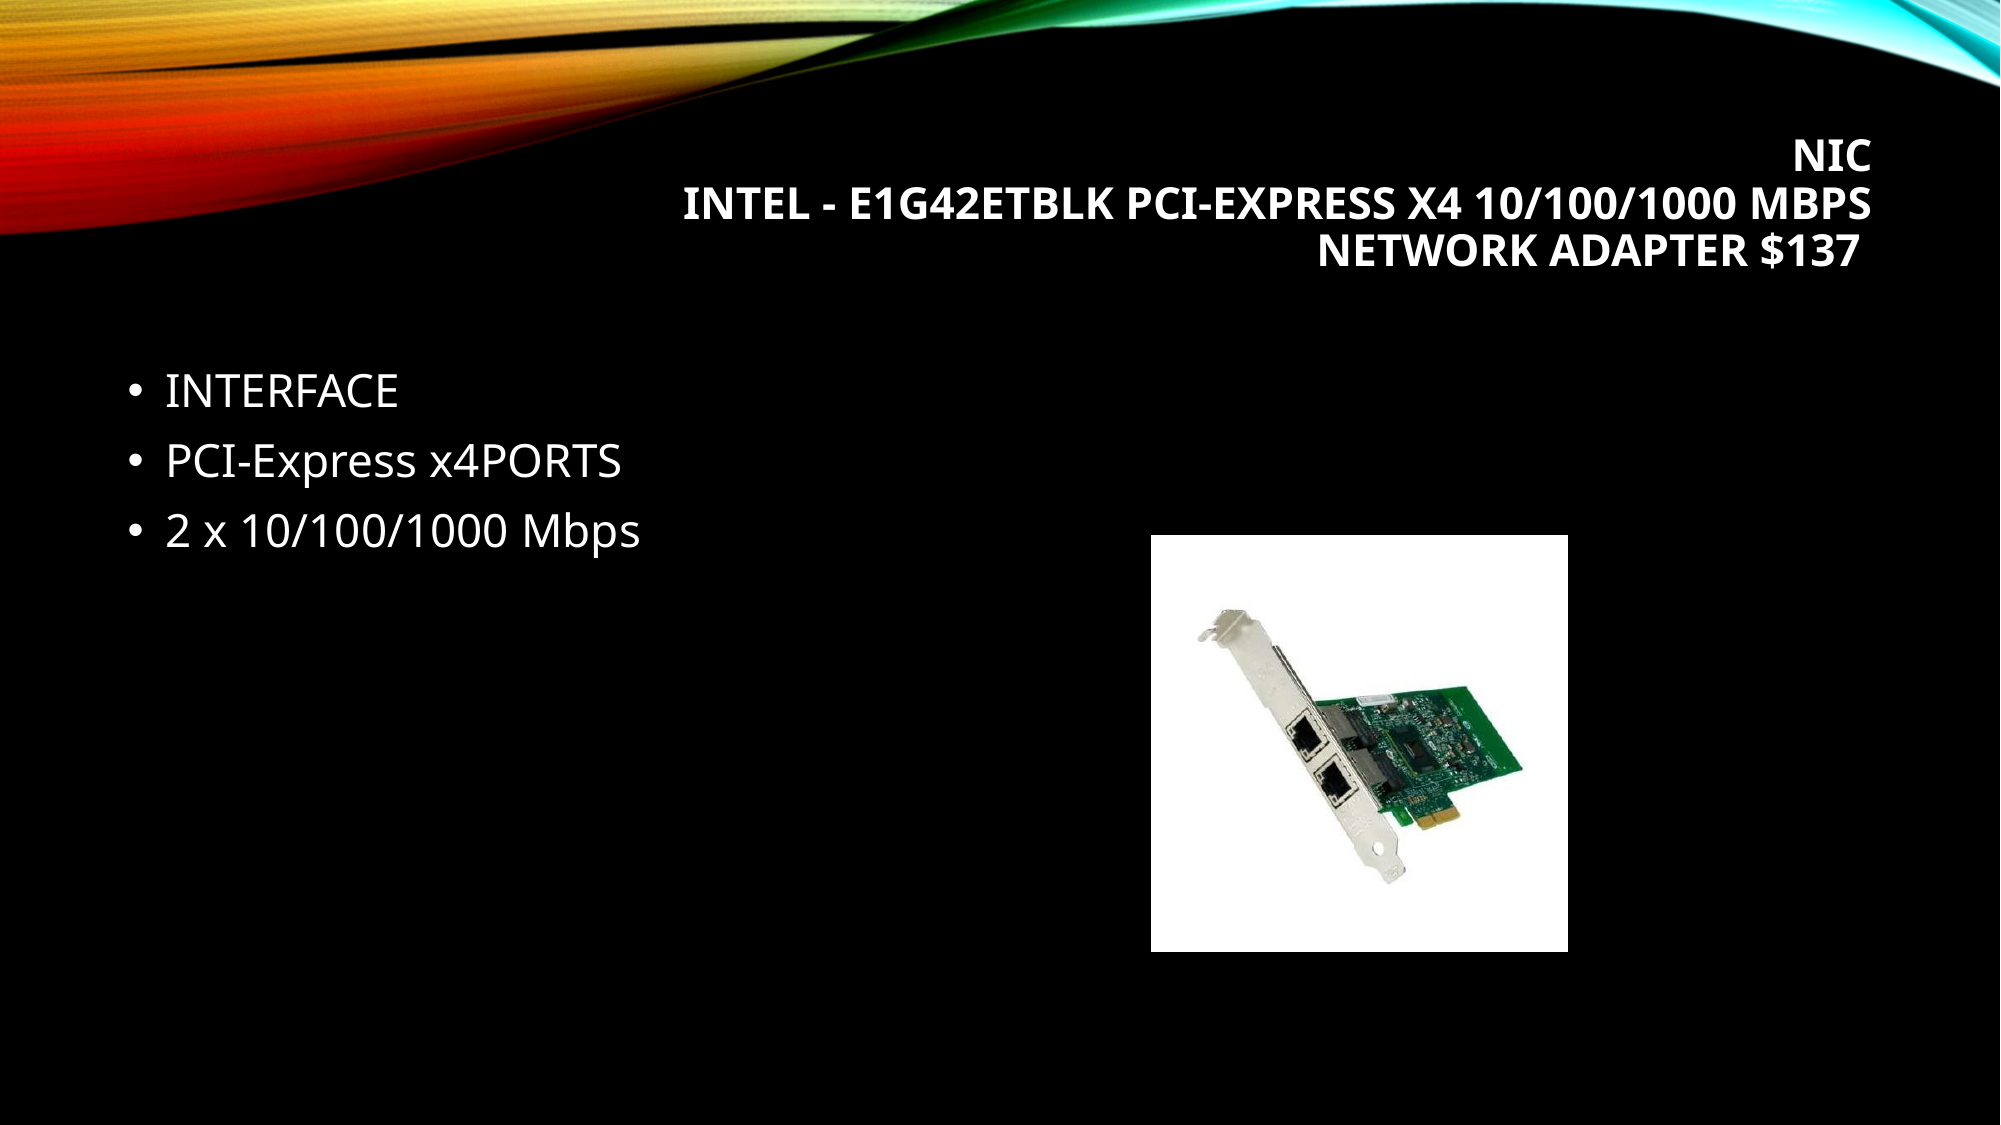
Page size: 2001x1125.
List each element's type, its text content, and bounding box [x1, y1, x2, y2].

title Nic Intel - E1G42ETBLK PCI-Express x4 10/100/1000 Mbps Network Adapter $137 [474, 125, 1888, 338]
list INTERFACE PCI-Express x4PORTS 2 x 10/100/1000 Mbps [112, 360, 1888, 1021]
picture [0, 0, 2000, 237]
picture [1151, 535, 1568, 952]
